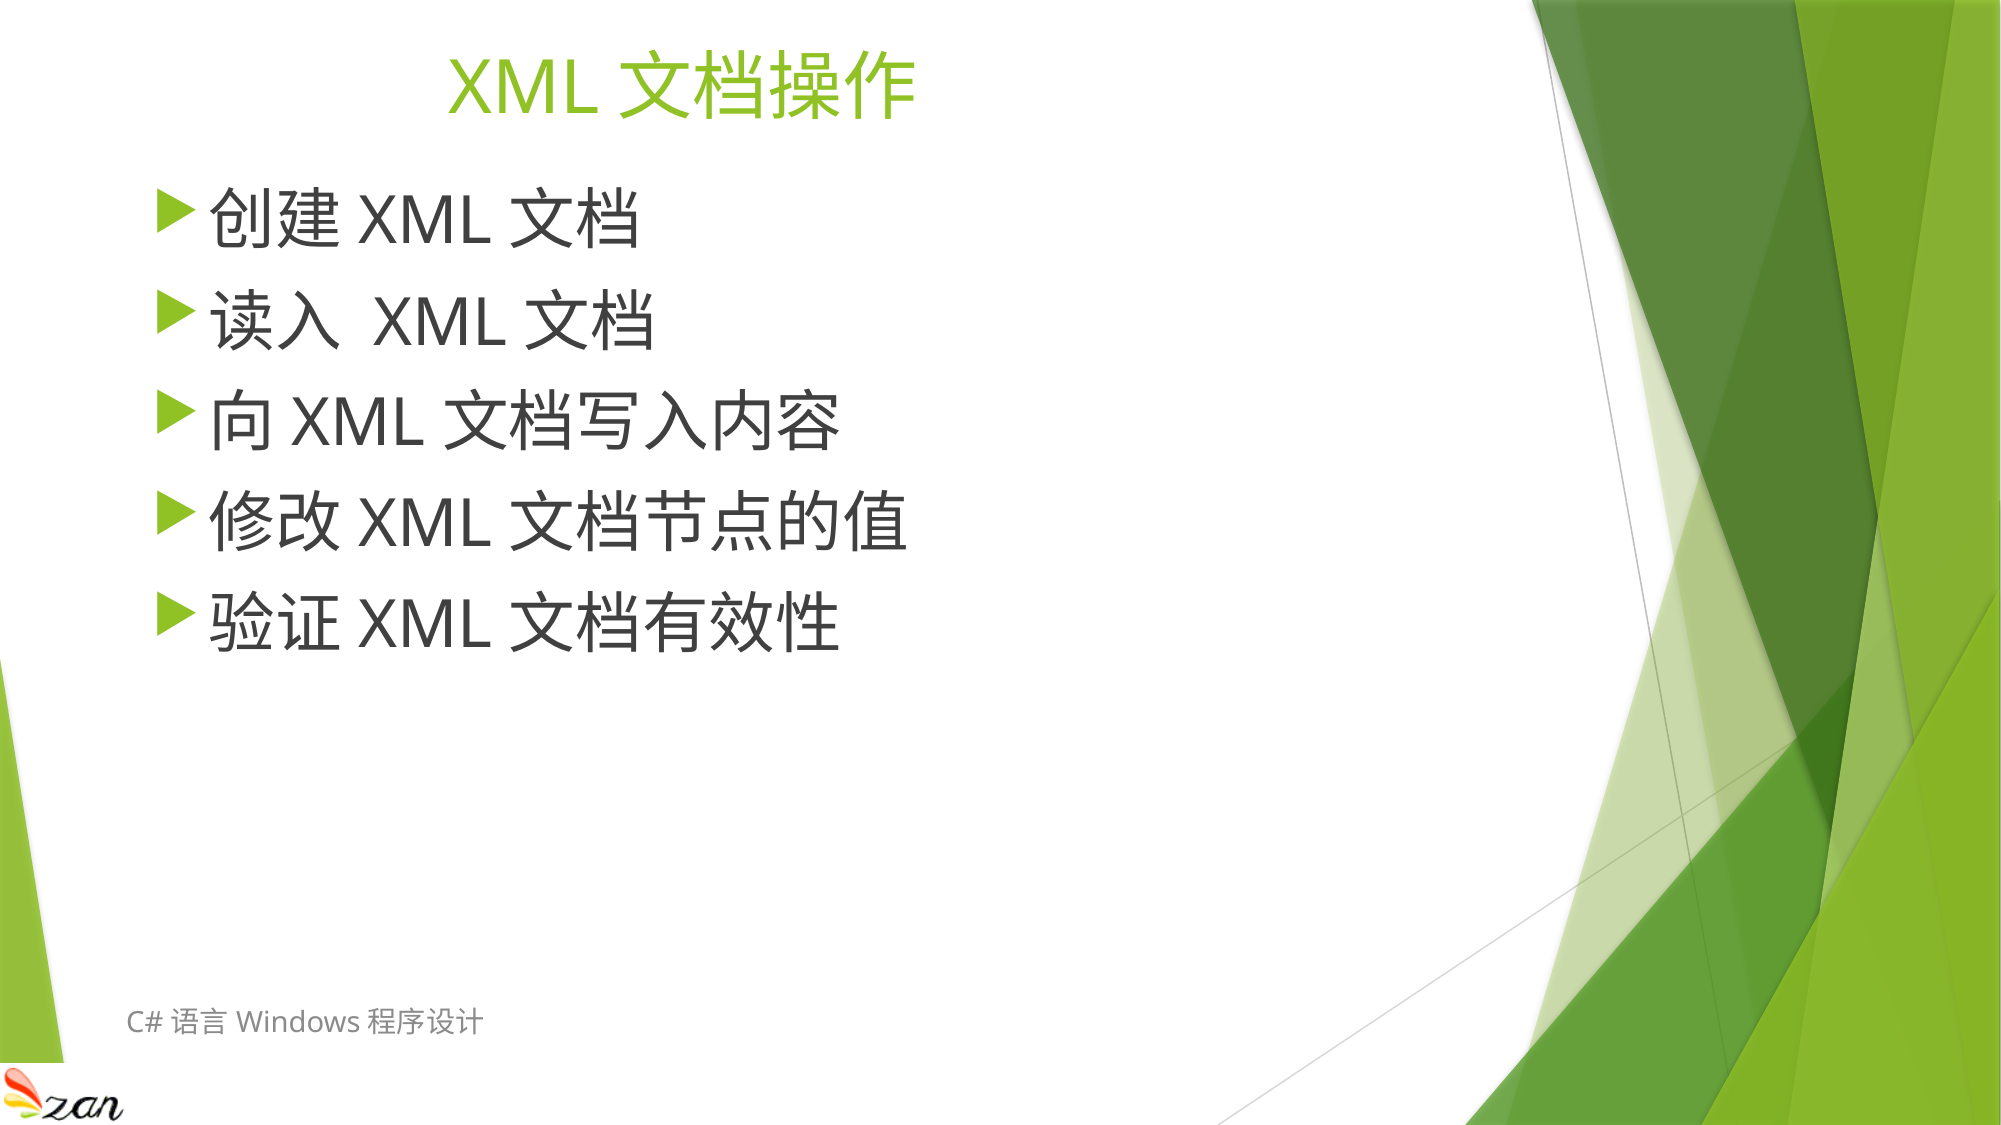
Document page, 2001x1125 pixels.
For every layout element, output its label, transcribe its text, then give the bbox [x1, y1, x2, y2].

footer C#语言Windows程序设计 [111, 991, 1145, 1051]
picture [0, 1063, 128, 1125]
list 创建XML文档 读入 XML文档 向XML文档写入内容 修改XML文档节点的值 验证XML文档有效性 [137, 169, 1548, 807]
title XML文档操作 [433, 31, 1712, 271]
